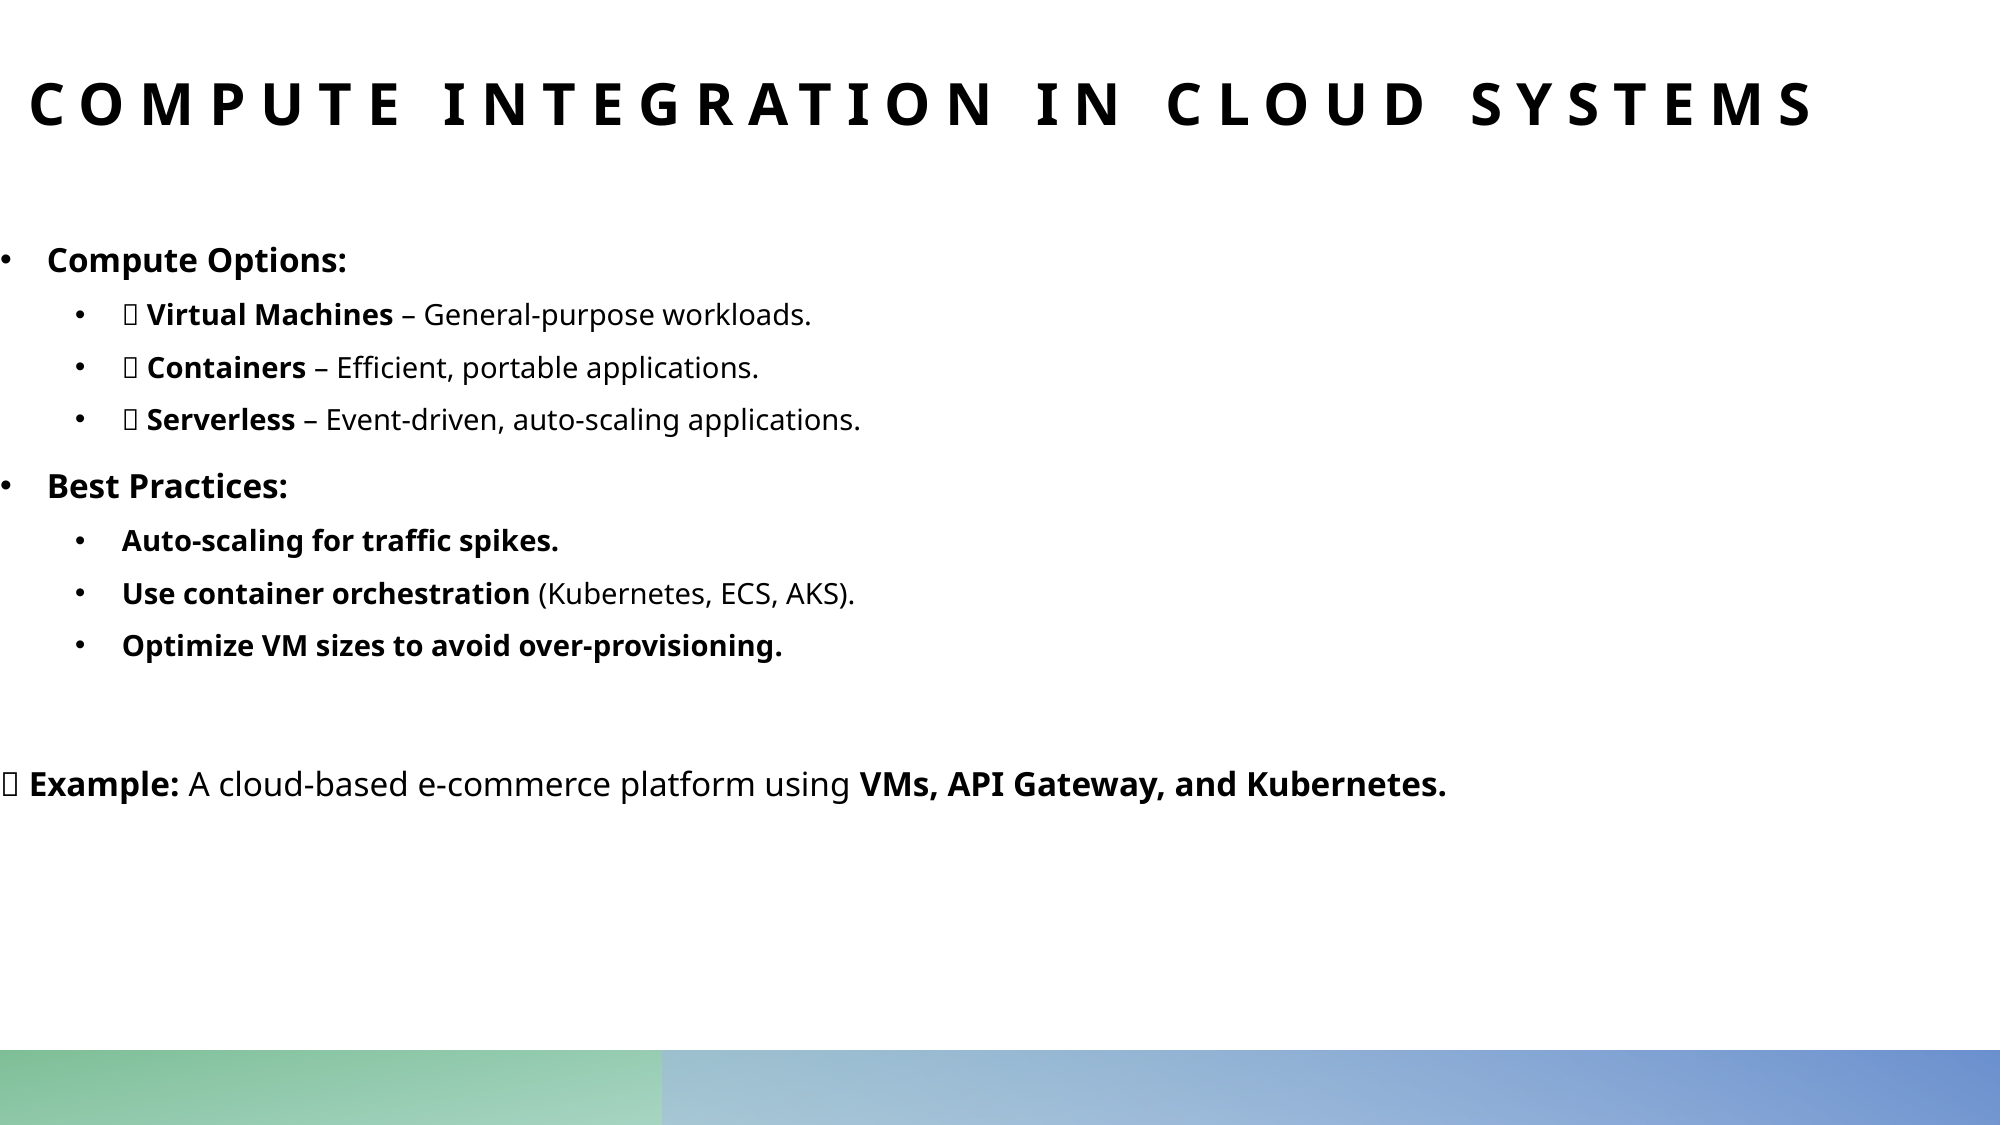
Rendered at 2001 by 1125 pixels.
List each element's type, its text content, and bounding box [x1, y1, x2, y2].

list Compute Options: 🔹 Virtual Machines – General-purpose workloads. 🔹 Containers – Efficient, portable applications. 🔹 Serverless – Event-driven, auto-scaling applications. Best Practices: Auto-scaling for traffic spikes. Use container orchestration (Kubernetes, ECS, AKS). Optimize VM sizes to avoid over-provisioning. 💡 Example: A cloud-based e-commerce platform using VMs, API Gateway, and Kubernetes. [0, 231, 2000, 1063]
title Compute Integration in Cloud Systems [28, 0, 2000, 138]
